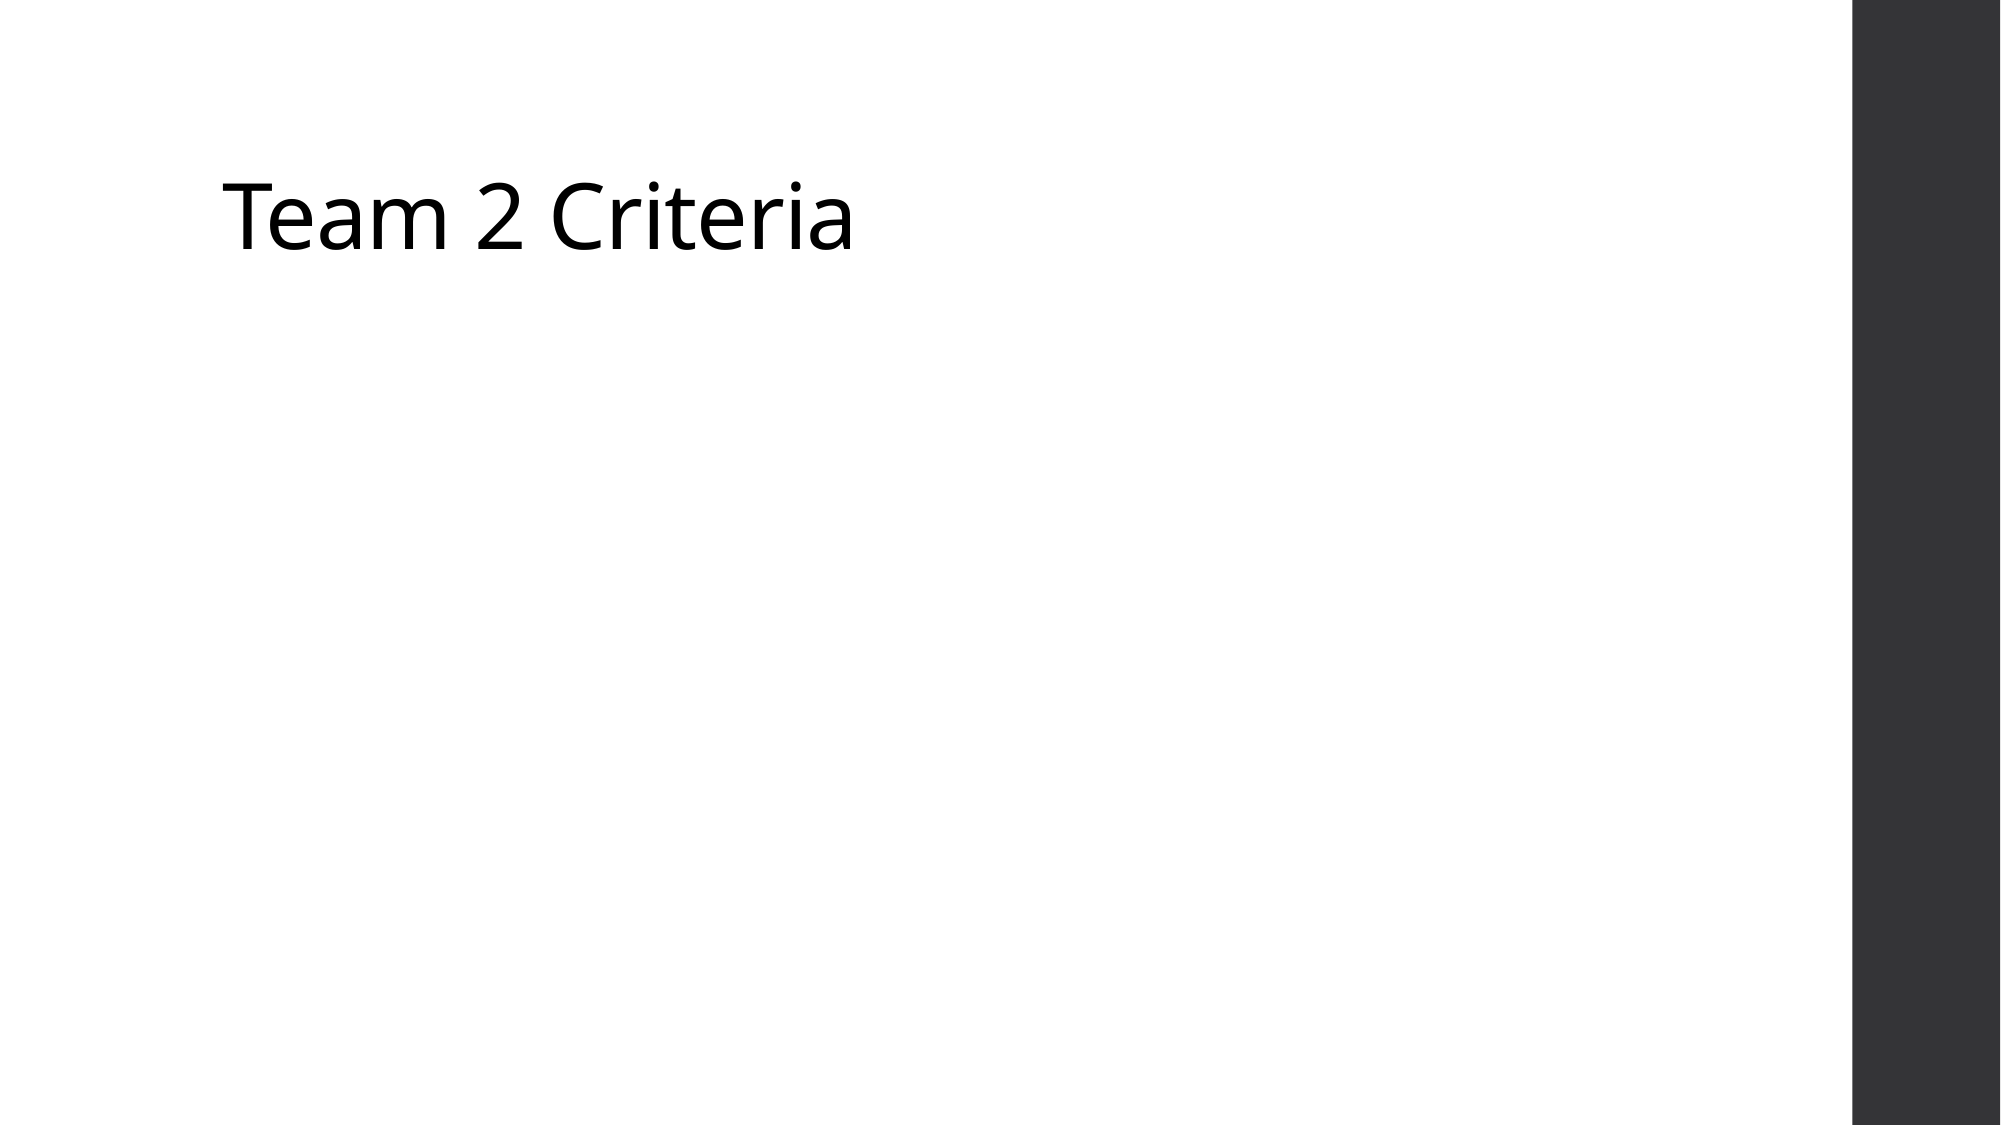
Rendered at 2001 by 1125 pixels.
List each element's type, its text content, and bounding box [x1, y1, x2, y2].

title Team 2 Criteria [206, 60, 1797, 278]
